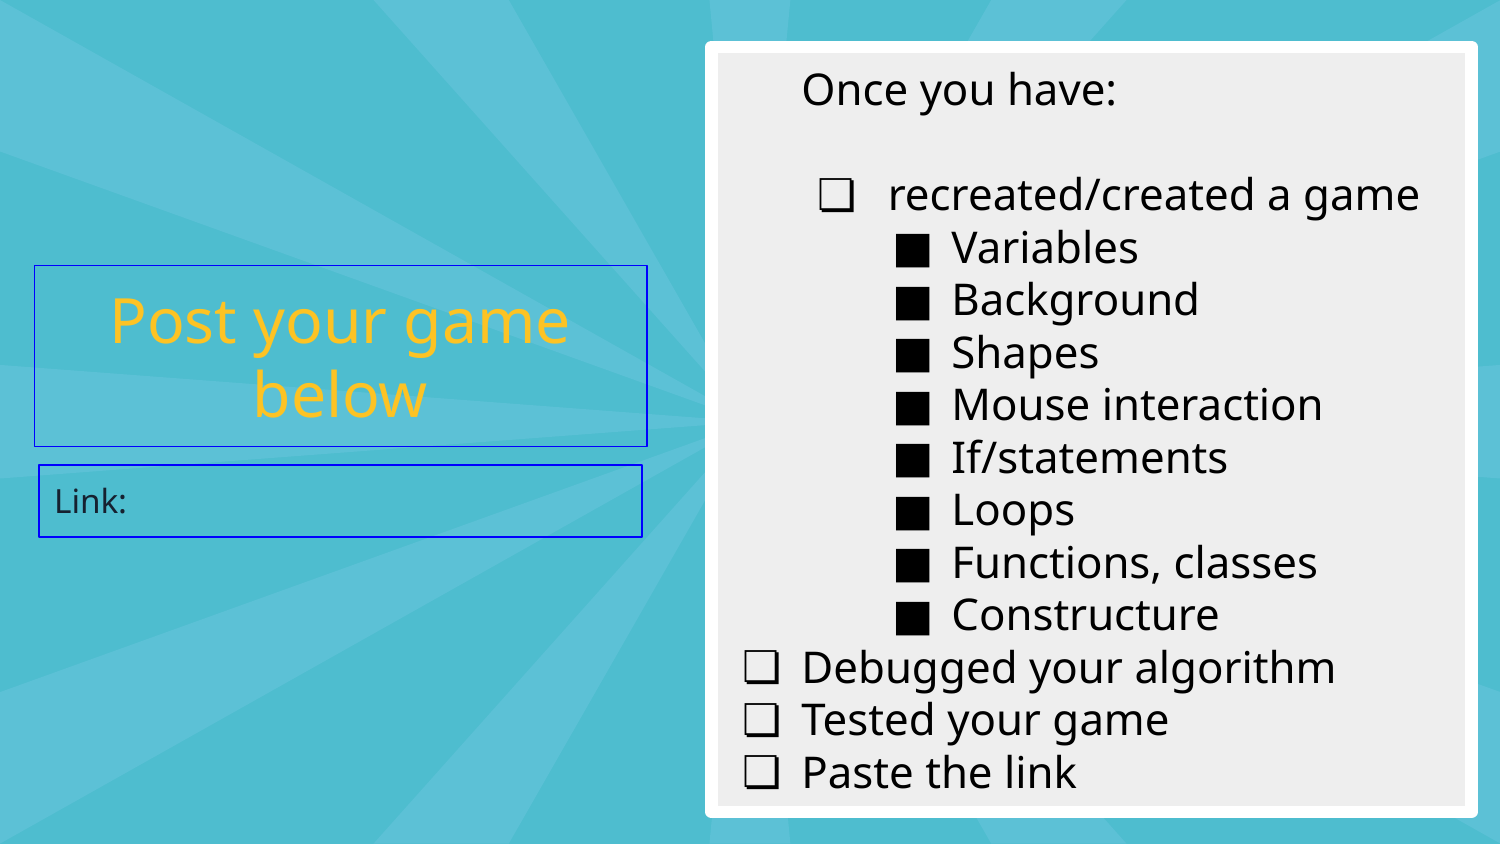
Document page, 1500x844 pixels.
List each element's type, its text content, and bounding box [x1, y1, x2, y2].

text_box Once you have: recreated/created a game Variables Background Shapes Mouse interaction If/statements Loops Functions, classes Constructure Debugged your algorithm Tested your game Paste the link [711, 46, 1472, 812]
subtitle Link: [39, 465, 642, 538]
title Post your game below [34, 265, 647, 447]
